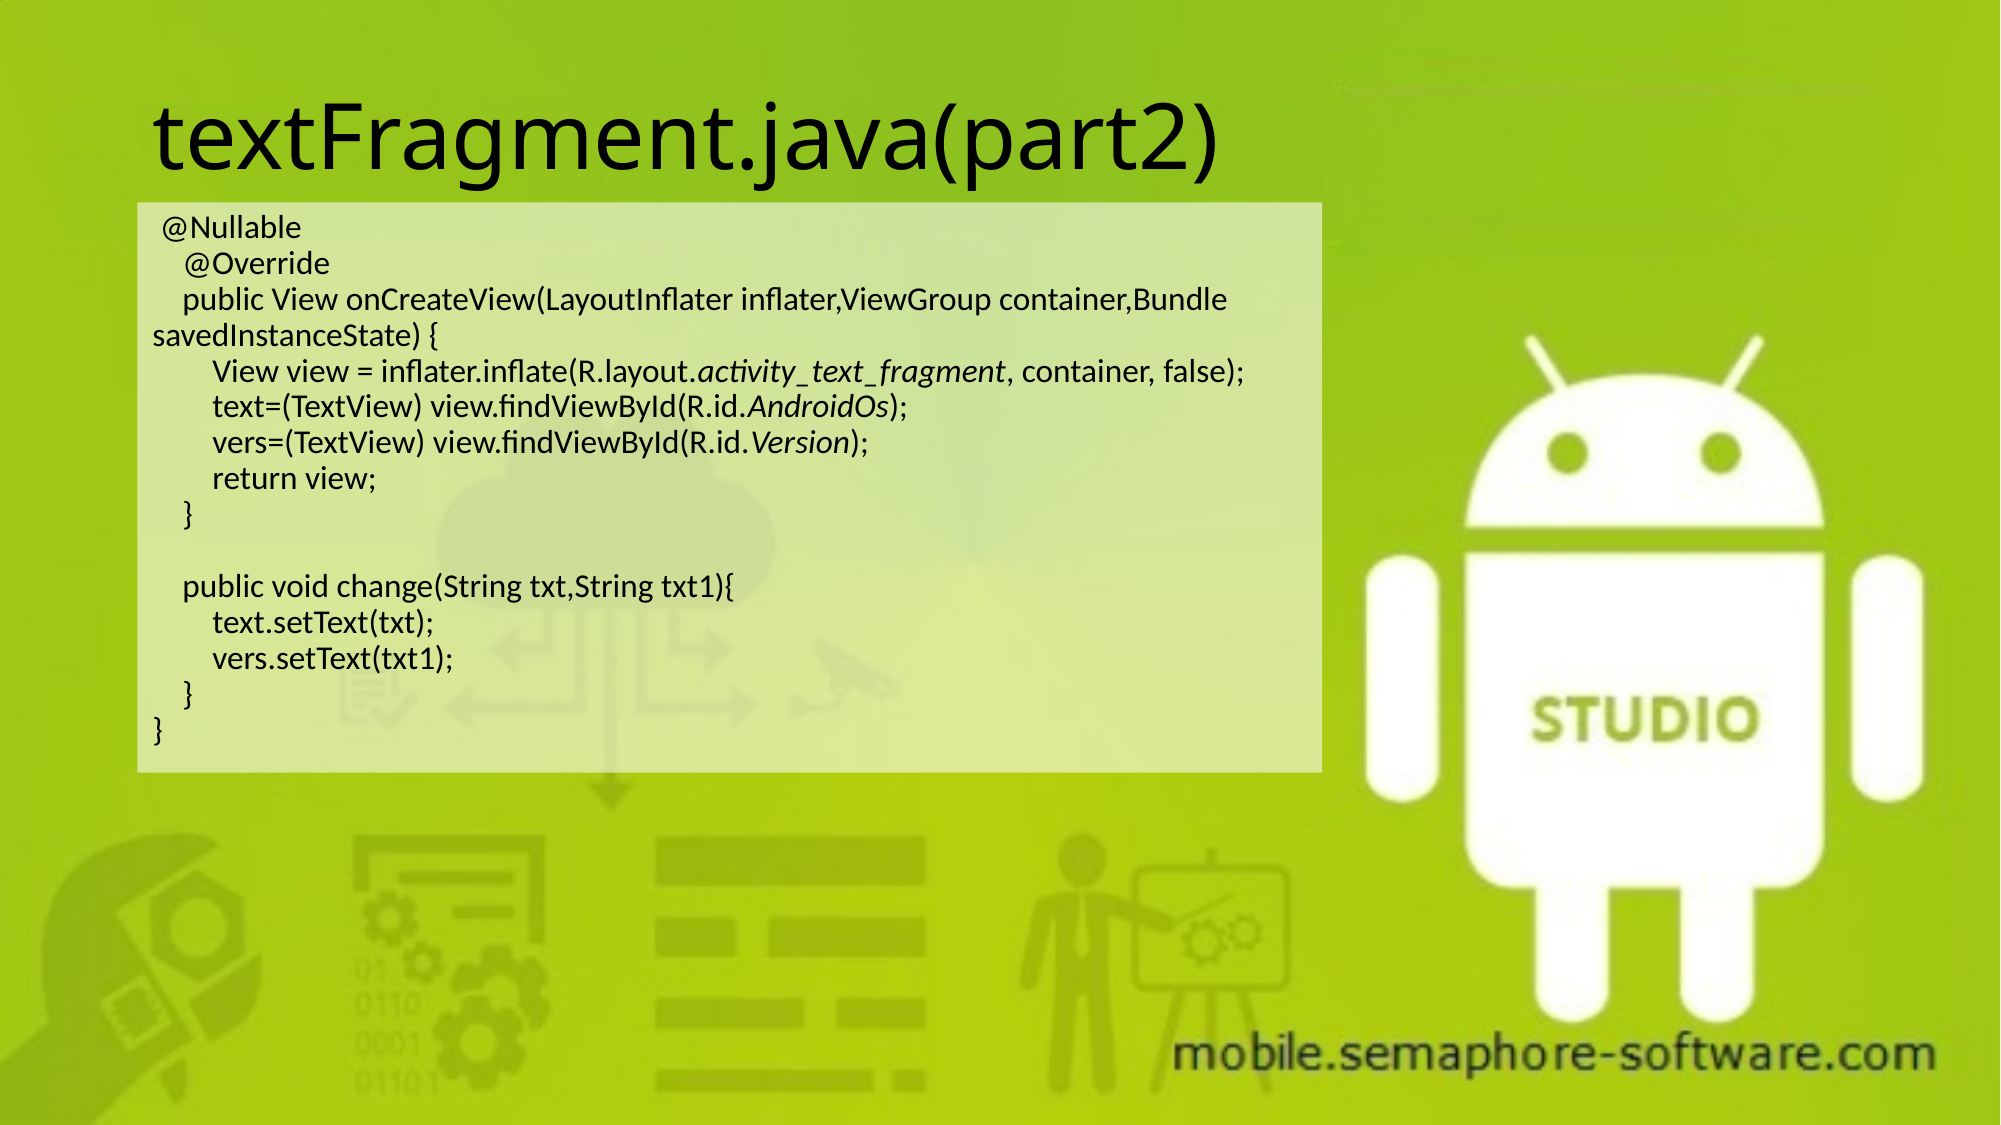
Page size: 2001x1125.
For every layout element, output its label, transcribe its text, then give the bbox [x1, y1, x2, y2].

picture [0, 0, 2001, 1125]
list @Nullable @Override public View onCreateView(LayoutInflater inflater,ViewGroup container,Bundle savedInstanceState) { View view = inflater.inflate(R.layout.activity_text_fragment, container, false); text=(TextView) view.findViewById(R.id.AndroidOs); vers=(TextView) view.findViewById(R.id.Version); return view; } public void change(String txt,String txt1){ text.setText(txt); vers.setText(txt1); } } [137, 202, 1323, 773]
title textFragment.java(part2) [137, 59, 1863, 221]
